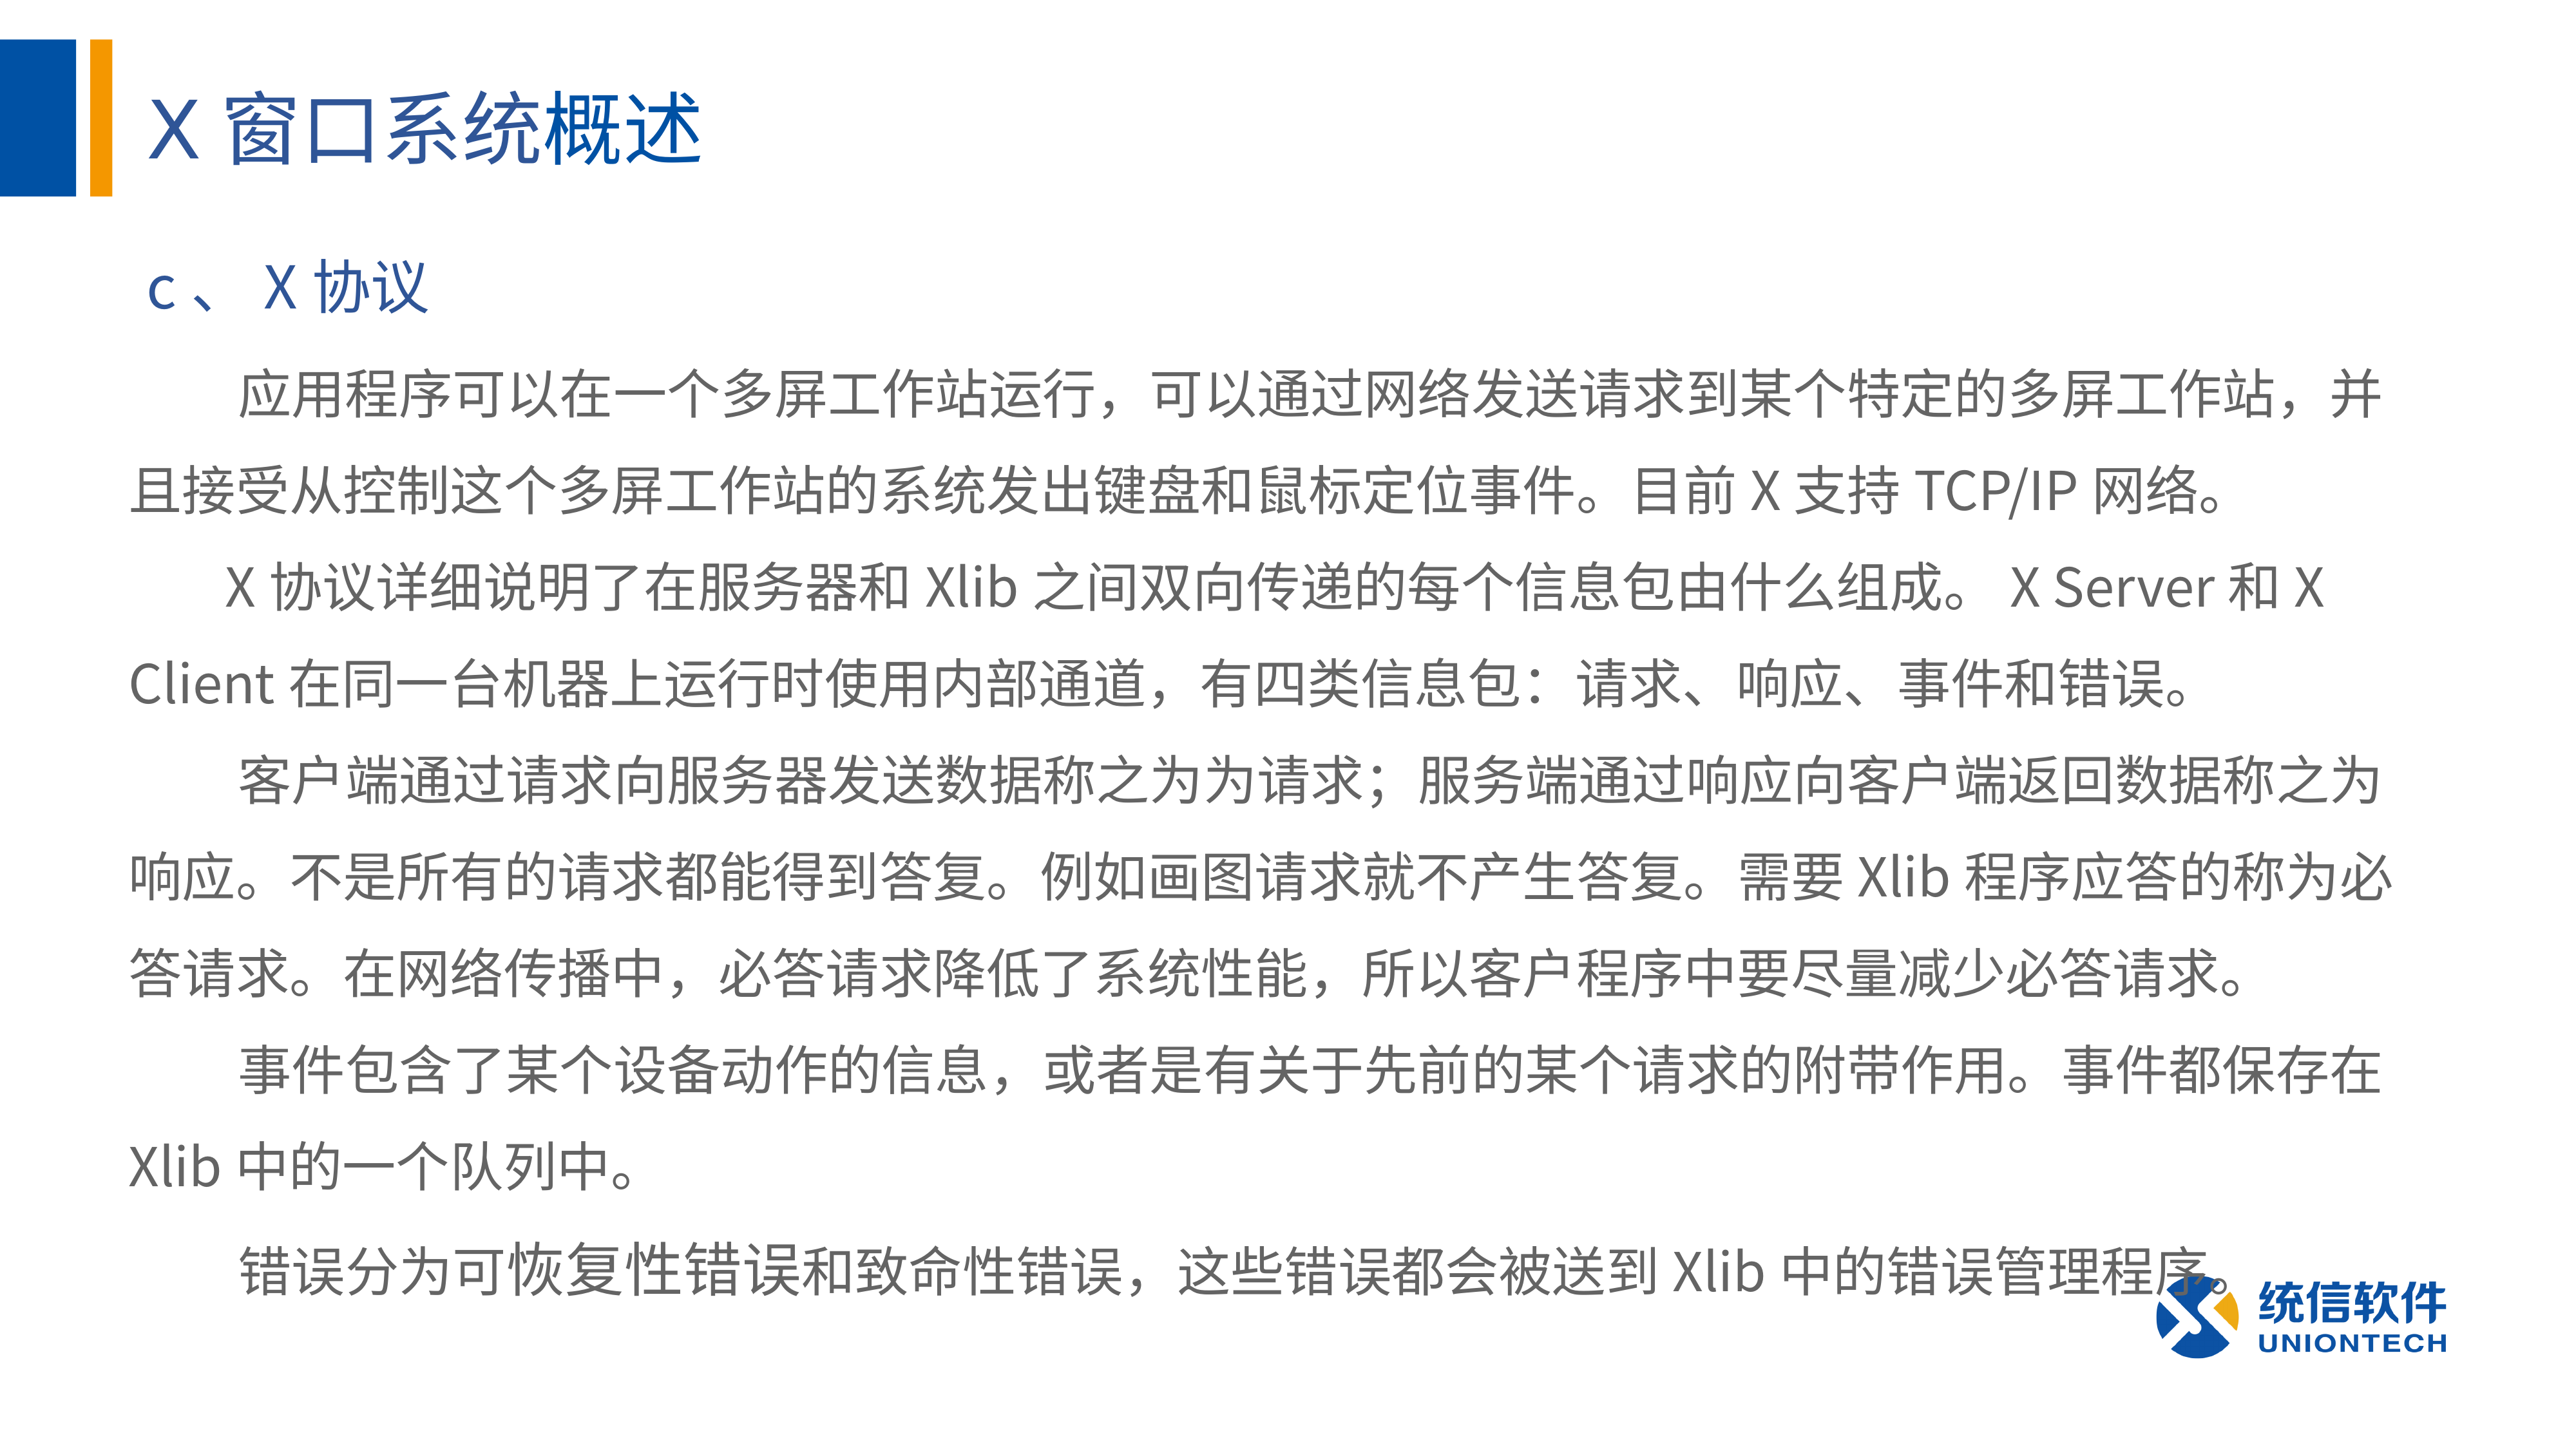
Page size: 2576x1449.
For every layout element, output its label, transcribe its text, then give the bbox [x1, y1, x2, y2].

text_box c、X协议 [137, 211, 2399, 368]
list 应用程序可以在一个多屏工作站运行，可以通过网络发送请求到某个特定的多屏工作站，并且接受从控制这个多屏工作站的系统发出键盘和鼠标定位事件。目前X支持TCP/IP网络。 X协议详细说明了在服务器和Xlib之间双向传递的每个信息包由什么组成。X Server和X Client在同一台机器上运行时使用内部通道，有四类信息包：请求、响应、事件和错误。 客户端通过请求向服务器发送数据称之为为请求；服务端通过响应向客户端返回数据称之为响应。不是所有的请求都能得到答复。例如画图请求就不产生答复。需要Xlib程序应答的称为必答请求。在网络传播中，必答请求降低了系统性能，所以客户程序中要尽量减少必答请求。 事件包含了某个设备动作的信息，或者是有关于先前的某个请求的附带作用。事件都保存在Xlib中的一个队列中。 错误分为可恢复性错误和致命性错误，这些错误都会被送到Xlib中的错误管理程序。 [119, 323, 2417, 1184]
picture [2143, 1271, 2459, 1362]
title X窗口系统概述 [137, 54, 2399, 211]
